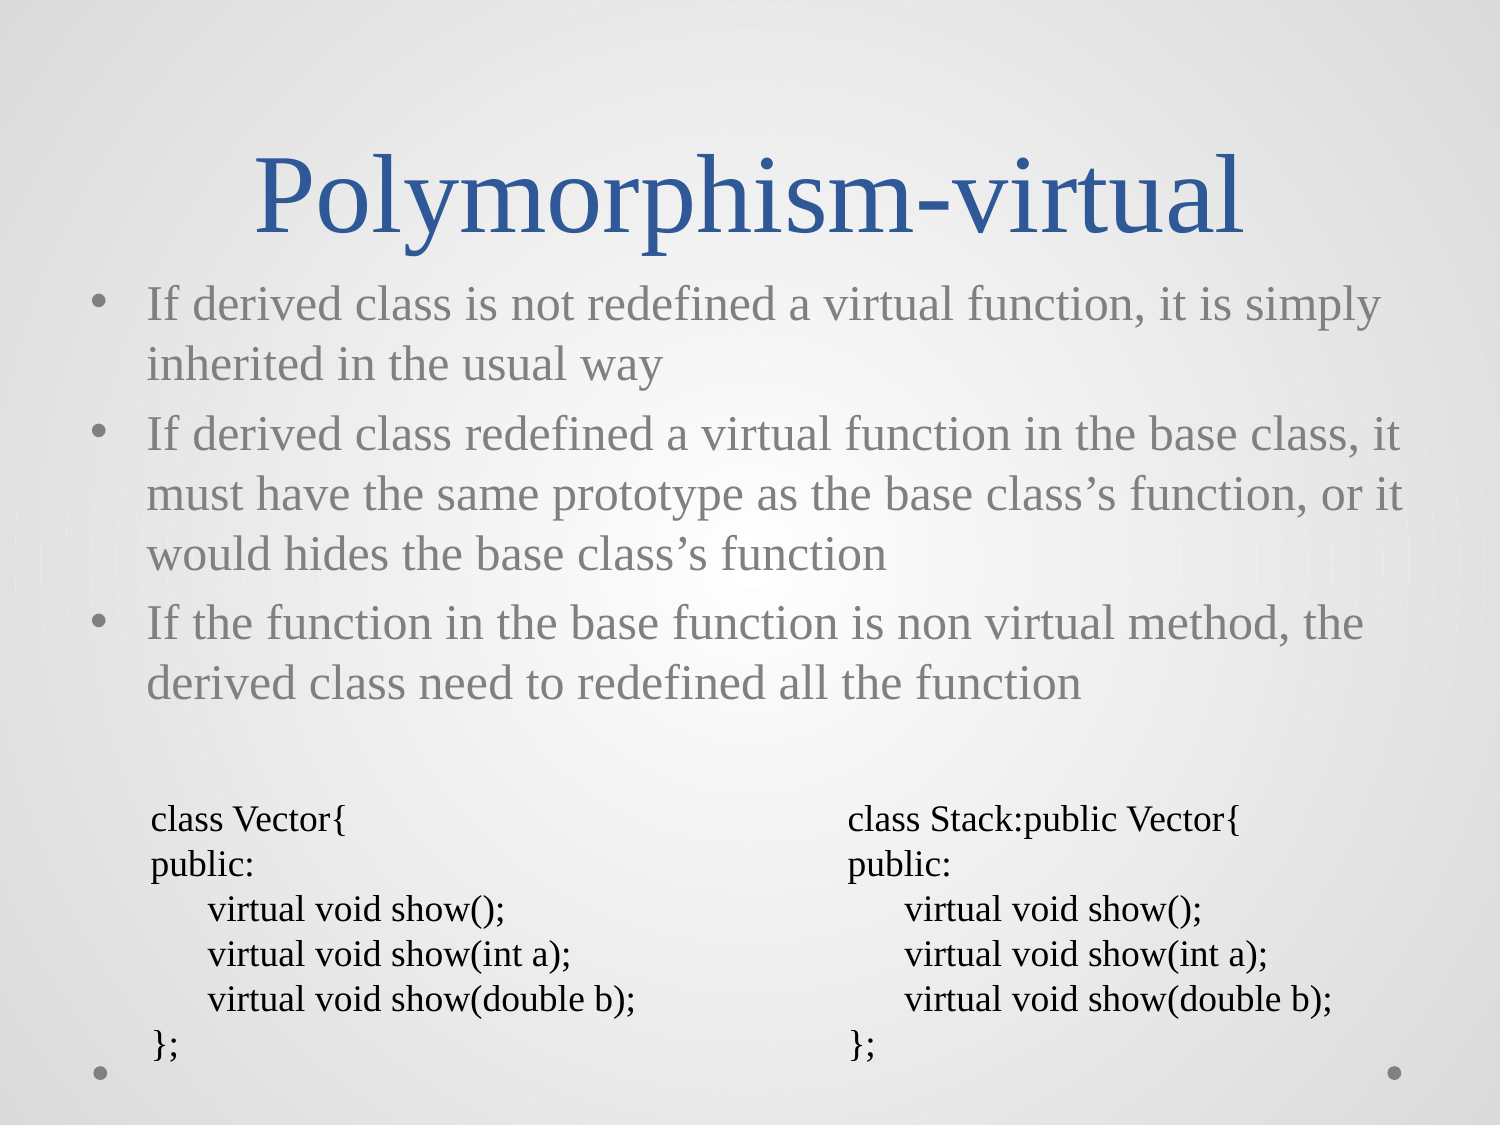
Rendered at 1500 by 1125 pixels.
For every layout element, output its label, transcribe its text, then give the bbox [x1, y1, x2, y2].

title Polymorphism-virtual [75, 0, 1425, 262]
text_box class Stack:public Vector{ public: virtual void show(); virtual void show(int a); virtual void show(double b); }; [832, 786, 1388, 1072]
list If derived class is not redefined a virtual function, it is simply inherited in the usual way If derived class redefined a virtual function in the base class, it must have the same prototype as the base class’s function, or it would hides the base class’s function If the function in the base function is non virtual method, the derived class need to redefined all the function [75, 262, 1425, 1005]
text_box class Vector{ public: virtual void show(); virtual void show(int a); virtual void show(double b); }; [135, 786, 691, 1072]
